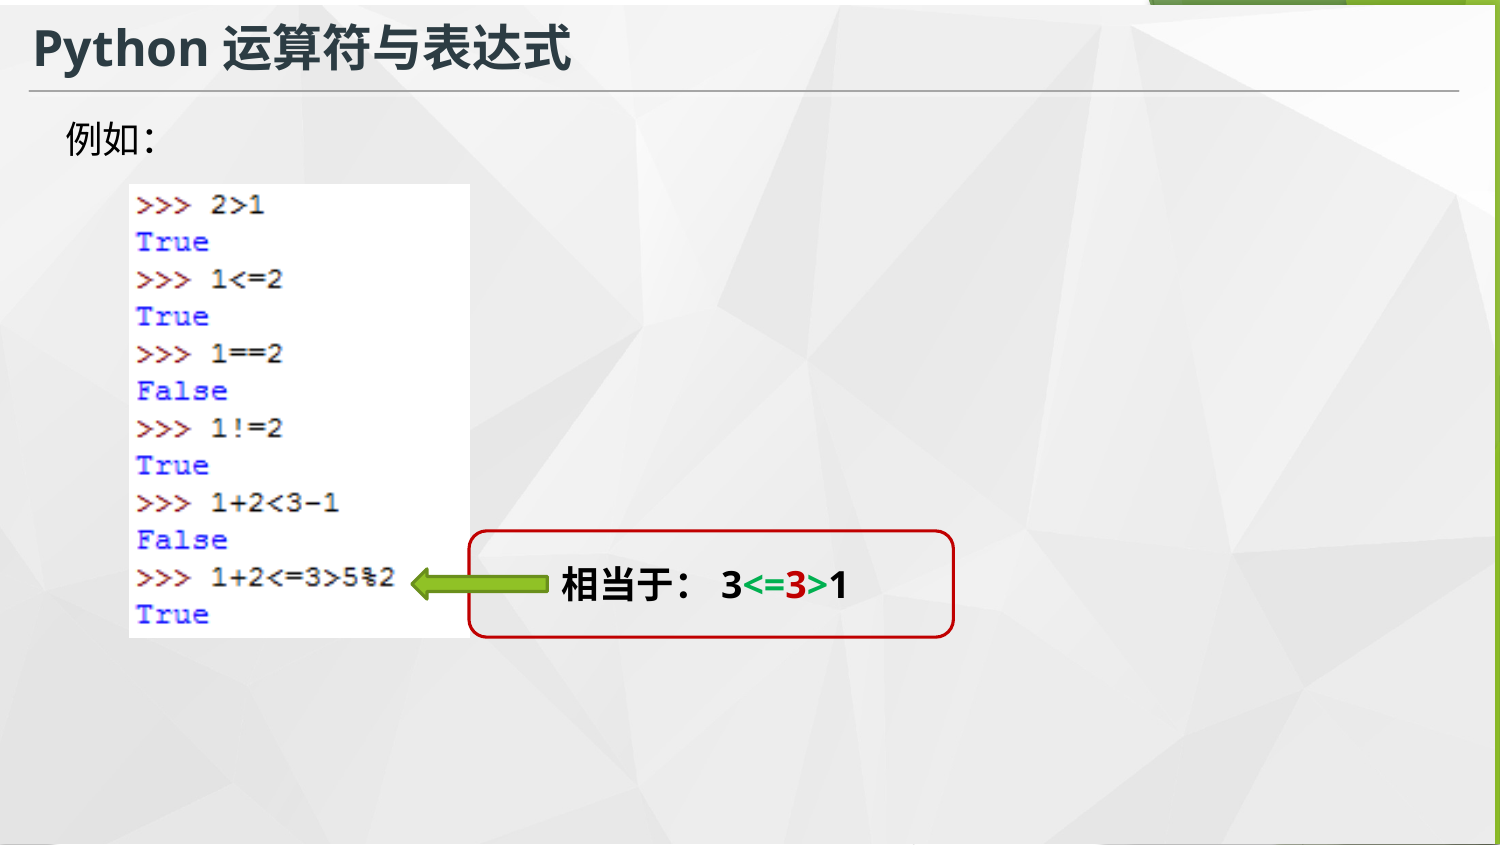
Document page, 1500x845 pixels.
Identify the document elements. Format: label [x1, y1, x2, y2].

picture [0, 4, 1495, 844]
list [129, 183, 470, 638]
